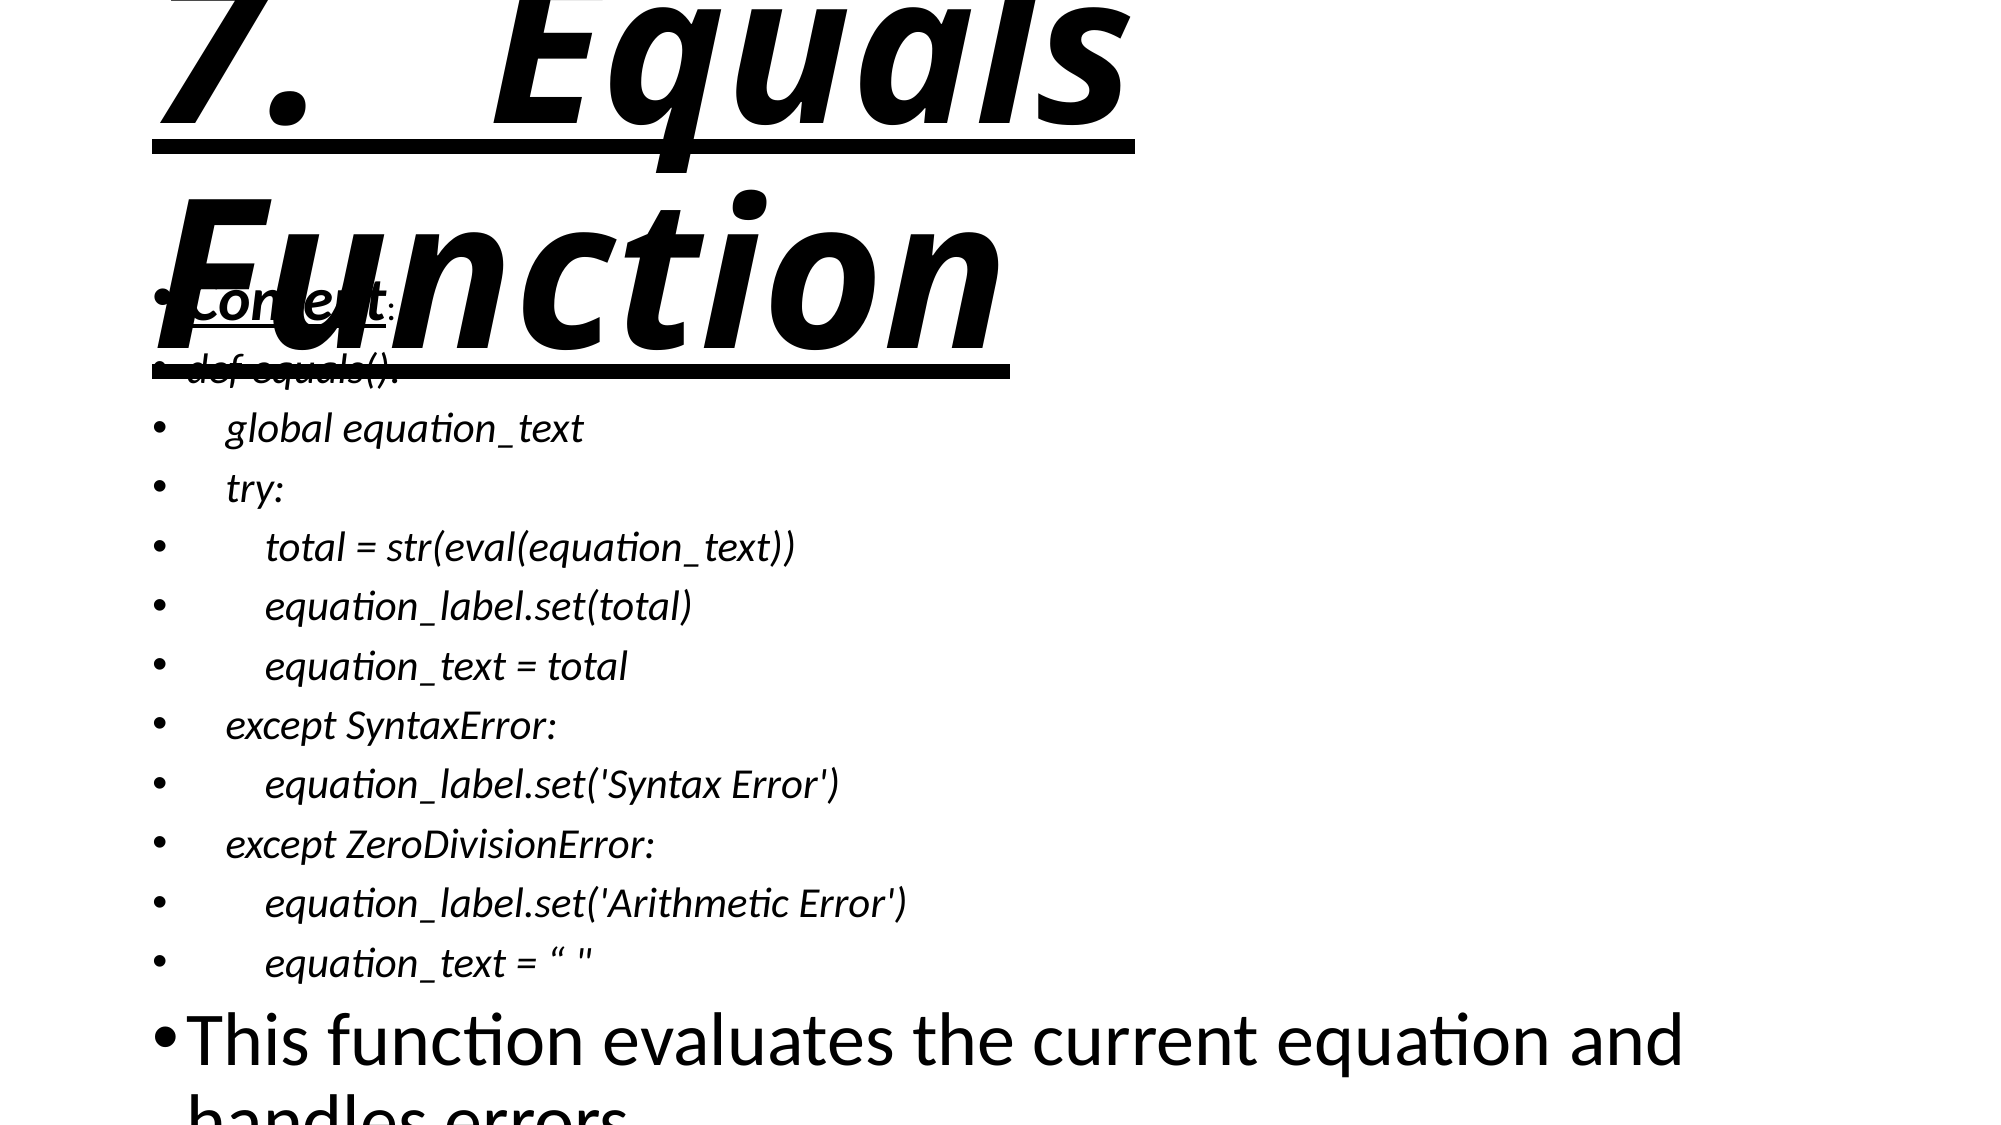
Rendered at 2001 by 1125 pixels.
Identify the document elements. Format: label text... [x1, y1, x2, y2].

title 7. Equals Function [137, 59, 1863, 259]
list Content: def equals(): global equation_text try: total = str(eval(equation_text)) equation_label.set(total) equation_text = total except SyntaxError: equation_label.set('Syntax Error') except ZeroDivisionError: equation_label.set('Arithmetic Error') equation_text = “ " This function evaluates the current equation and handles errors. [137, 259, 1863, 1125]
